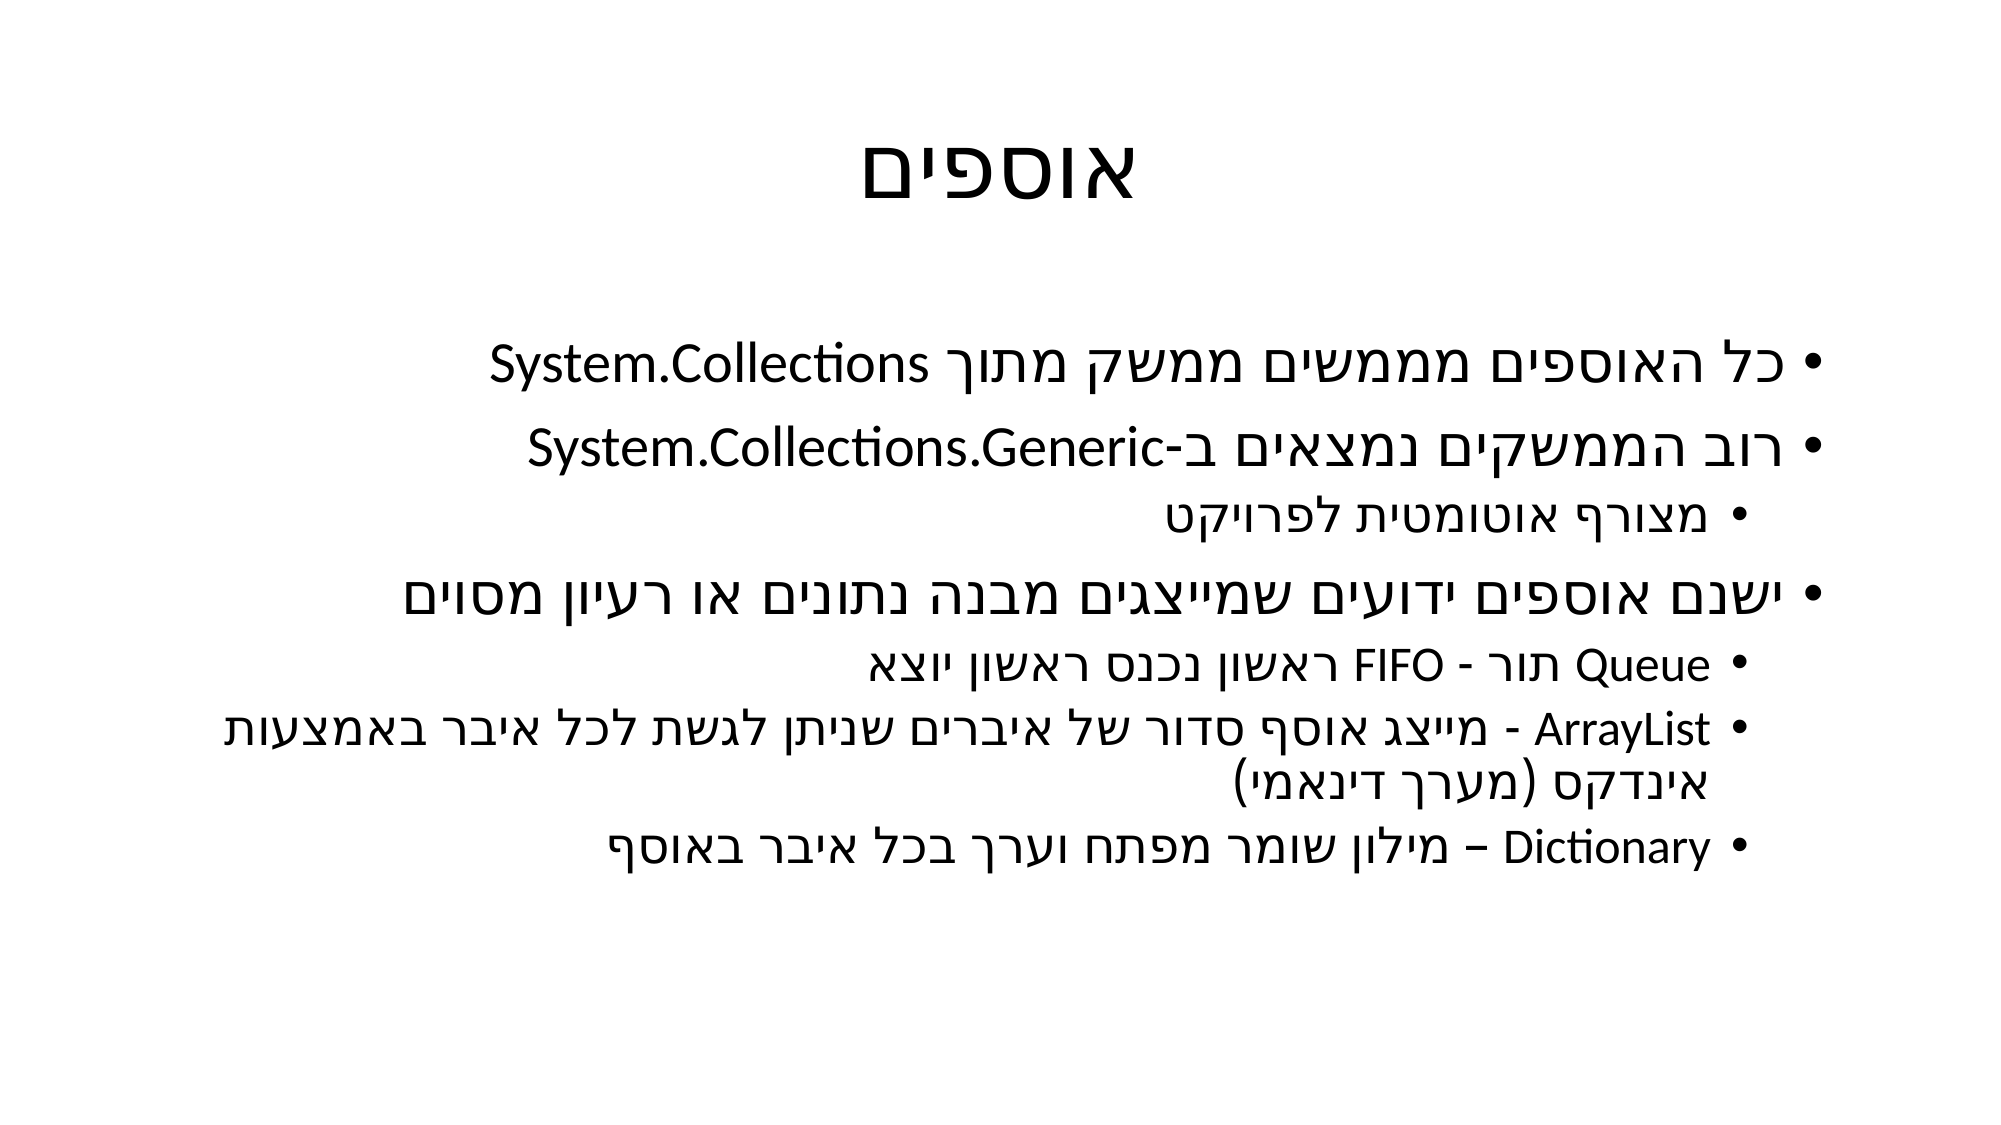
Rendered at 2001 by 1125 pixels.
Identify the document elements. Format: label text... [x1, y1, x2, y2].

title אוספים [137, 59, 1863, 278]
list כל האוספים מממשים ממשק מתוך System.Collections רוב הממשקים נמצאים ב-System.Collections.Generic מצורף אוטומטית לפרויקט ישנם אוספים ידועים שמייצגים מבנה נתונים או רעיון מסוים Queue תור - FIFO ראשון נכנס ראשון יוצא ArrayList - מייצג אוסף סדור של איברים שניתן לגשת לכל איבר באמצעות אינדקס (מערך דינאמי) Dictionary – מילון שומר מפתח וערך בכל איבר באוסף [134, 324, 1839, 1000]
